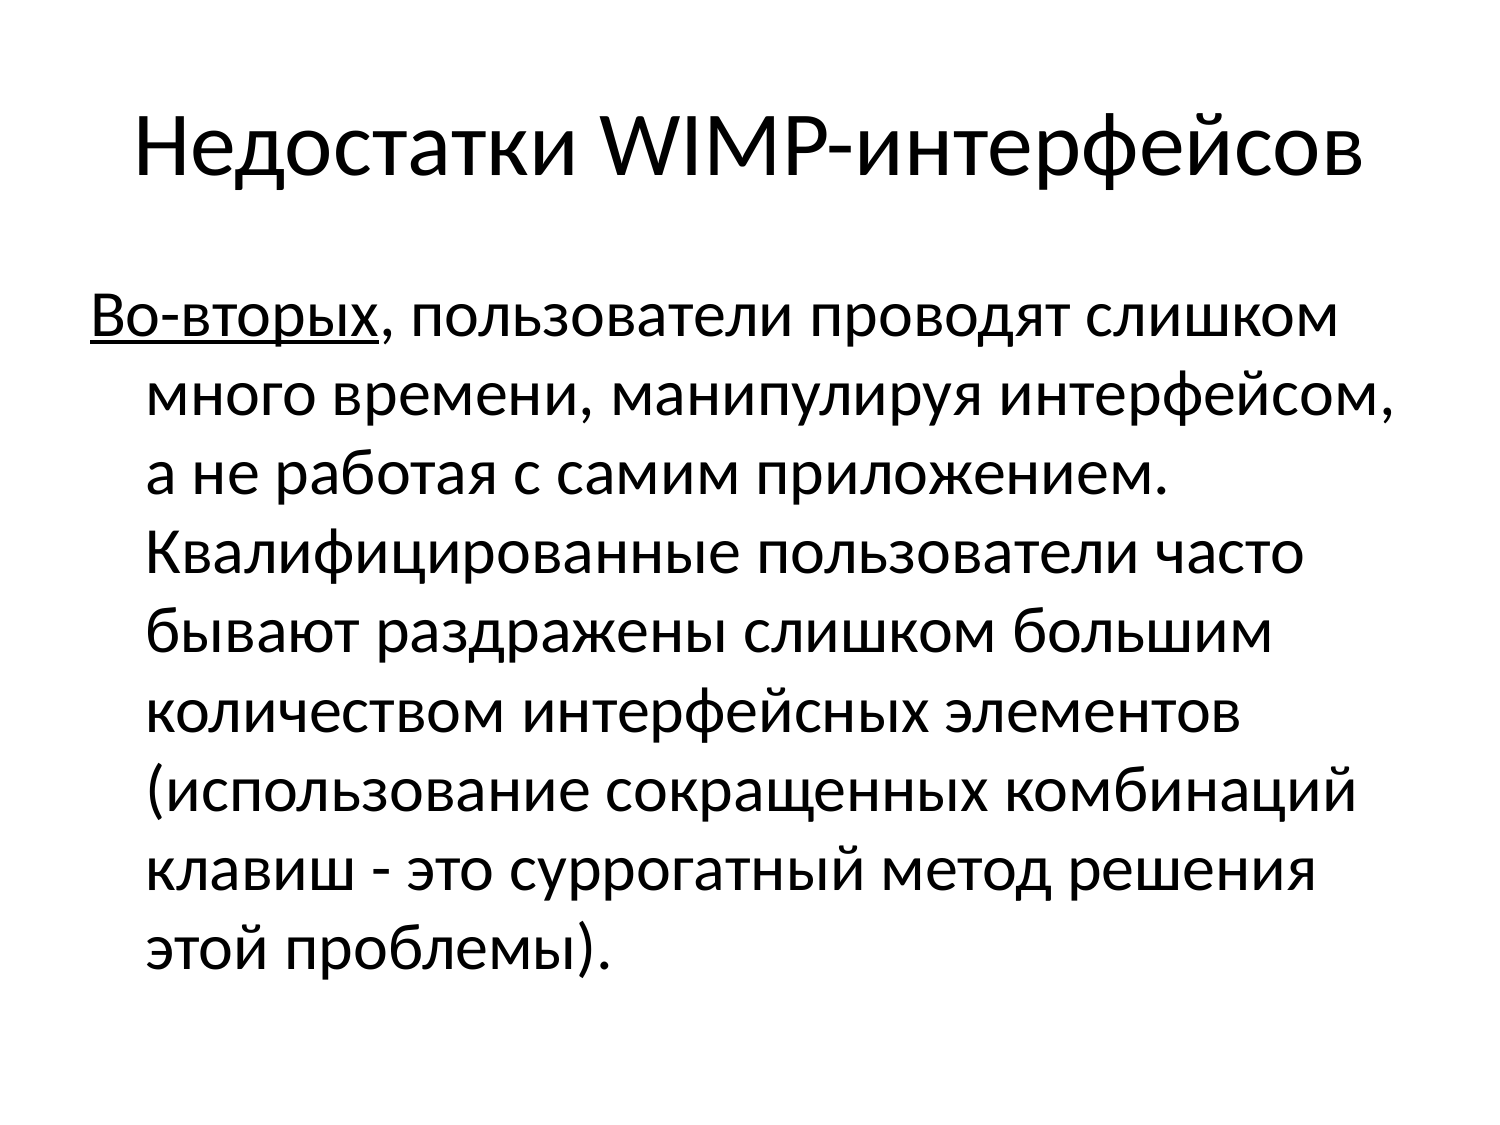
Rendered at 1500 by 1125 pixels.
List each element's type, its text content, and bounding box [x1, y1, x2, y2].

list Во-вторых, пользователи проводят слишком много времени, манипулируя интерфейсом, а не работая с самим приложением. Квалифицированные пользователи часто бывают раздражены слишком большим количеством интерфейсных элементов (использование сокращенных комбинаций клавиш - это суррогатный метод решения этой проблемы). [75, 262, 1425, 1005]
title Недостатки WIMP-интерфейсов [75, 45, 1425, 233]
